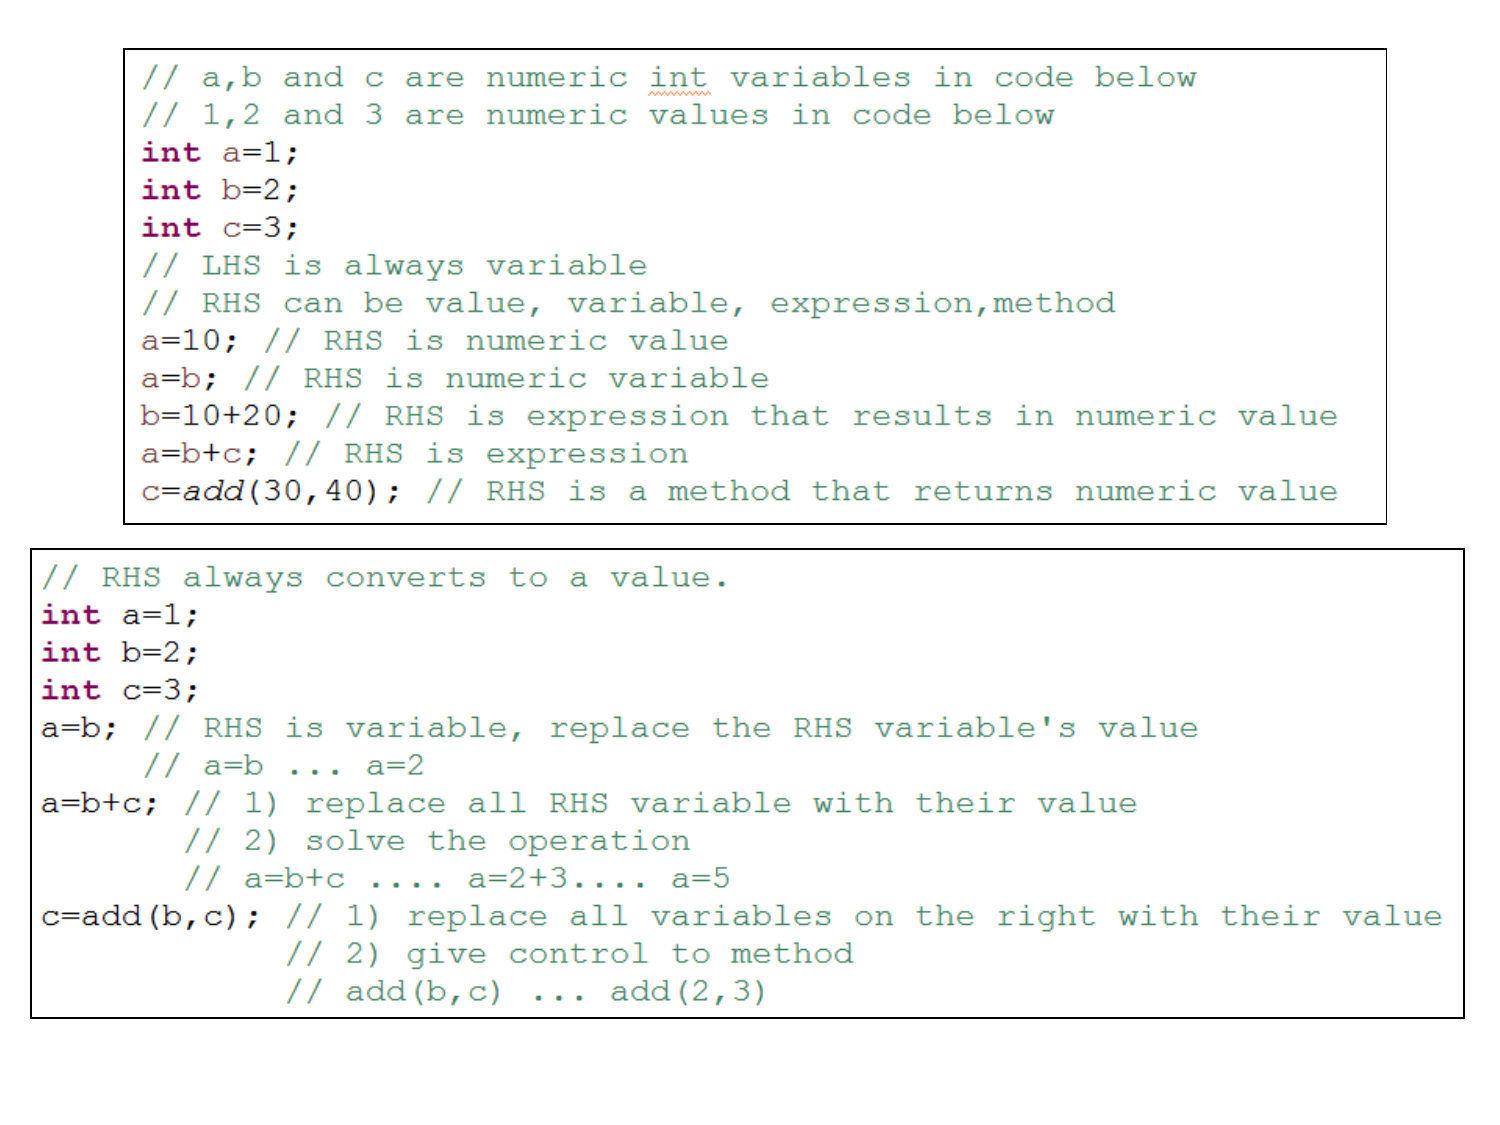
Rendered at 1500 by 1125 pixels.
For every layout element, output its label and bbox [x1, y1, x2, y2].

picture [124, 49, 1387, 524]
picture [31, 549, 1464, 1018]
